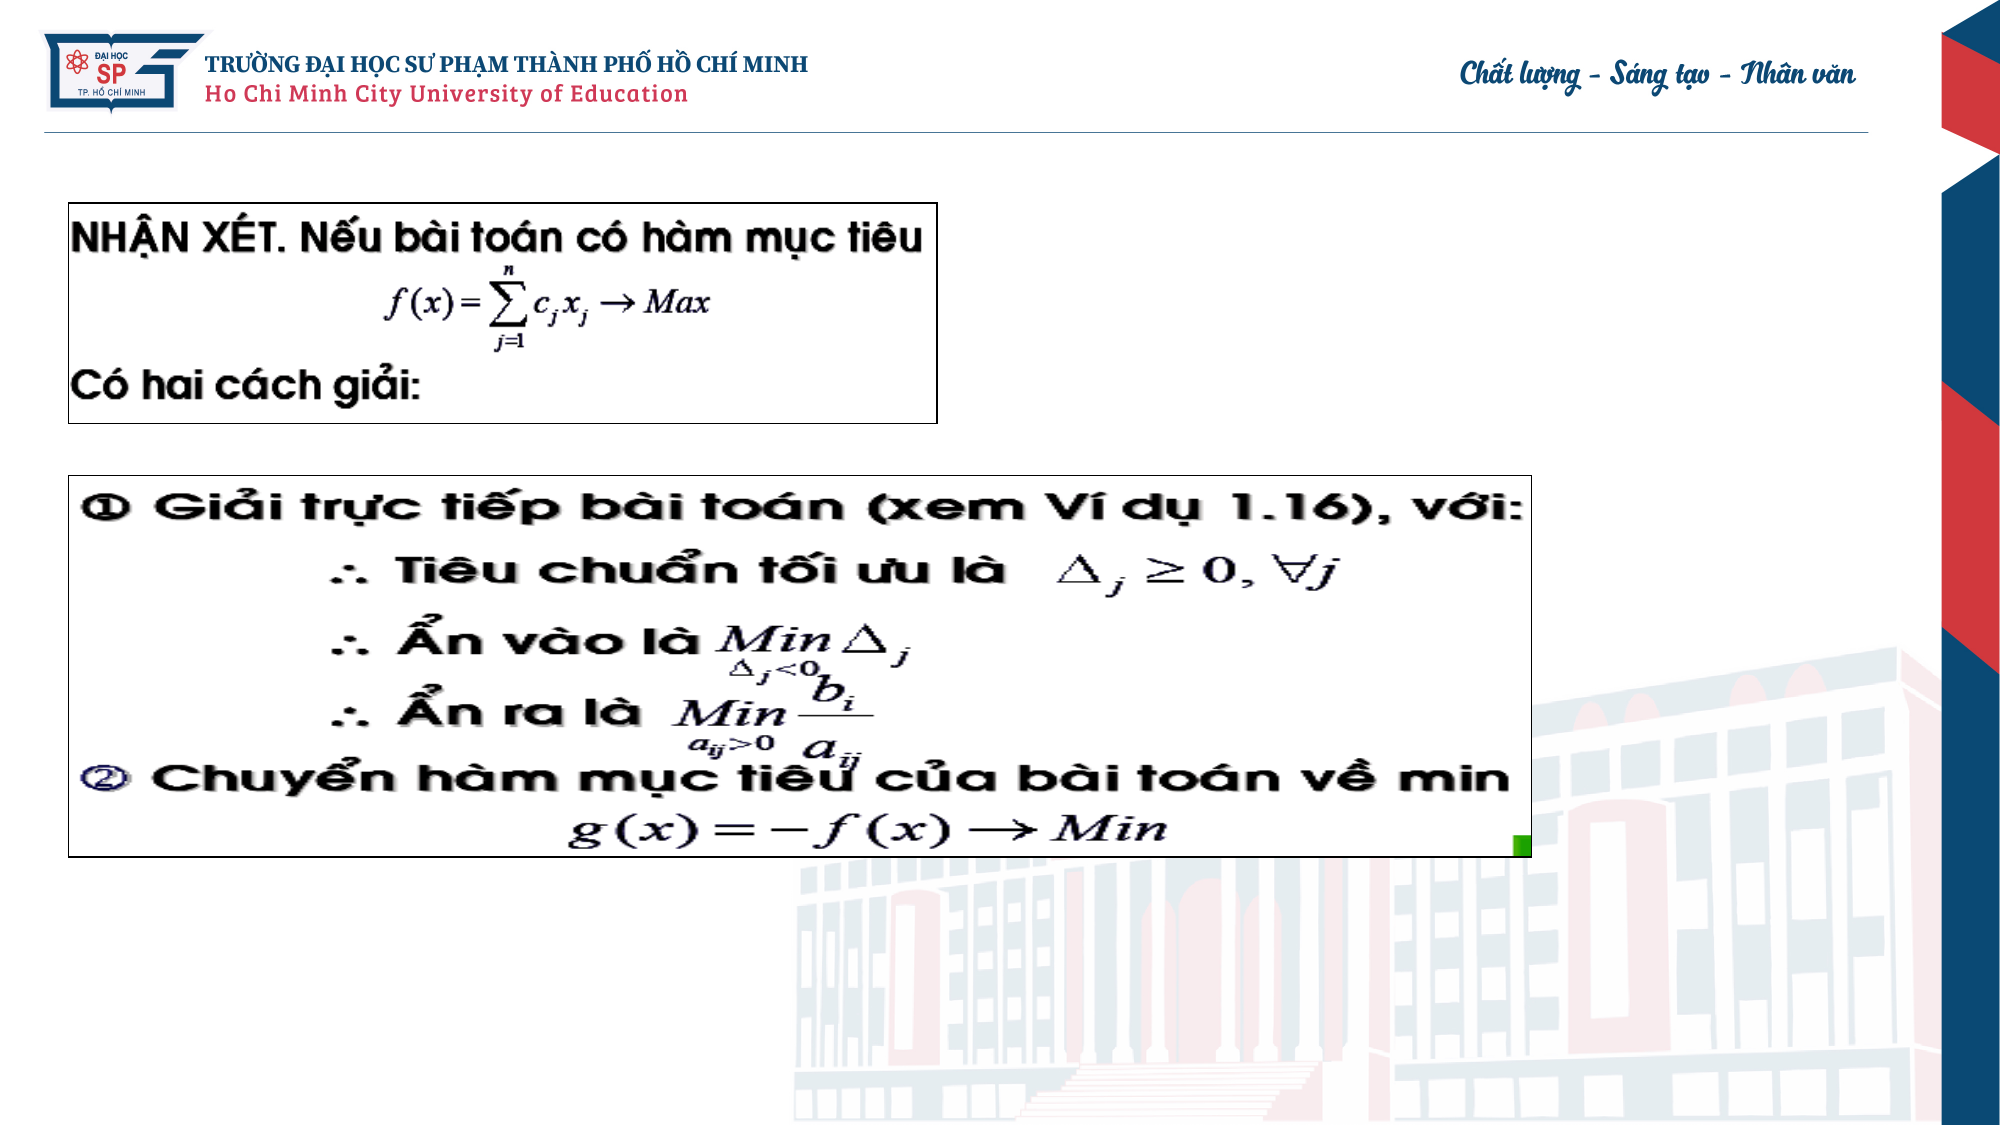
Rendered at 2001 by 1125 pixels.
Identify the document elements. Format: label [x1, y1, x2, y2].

list [68, 203, 937, 423]
picture [0, 0, 2000, 1125]
